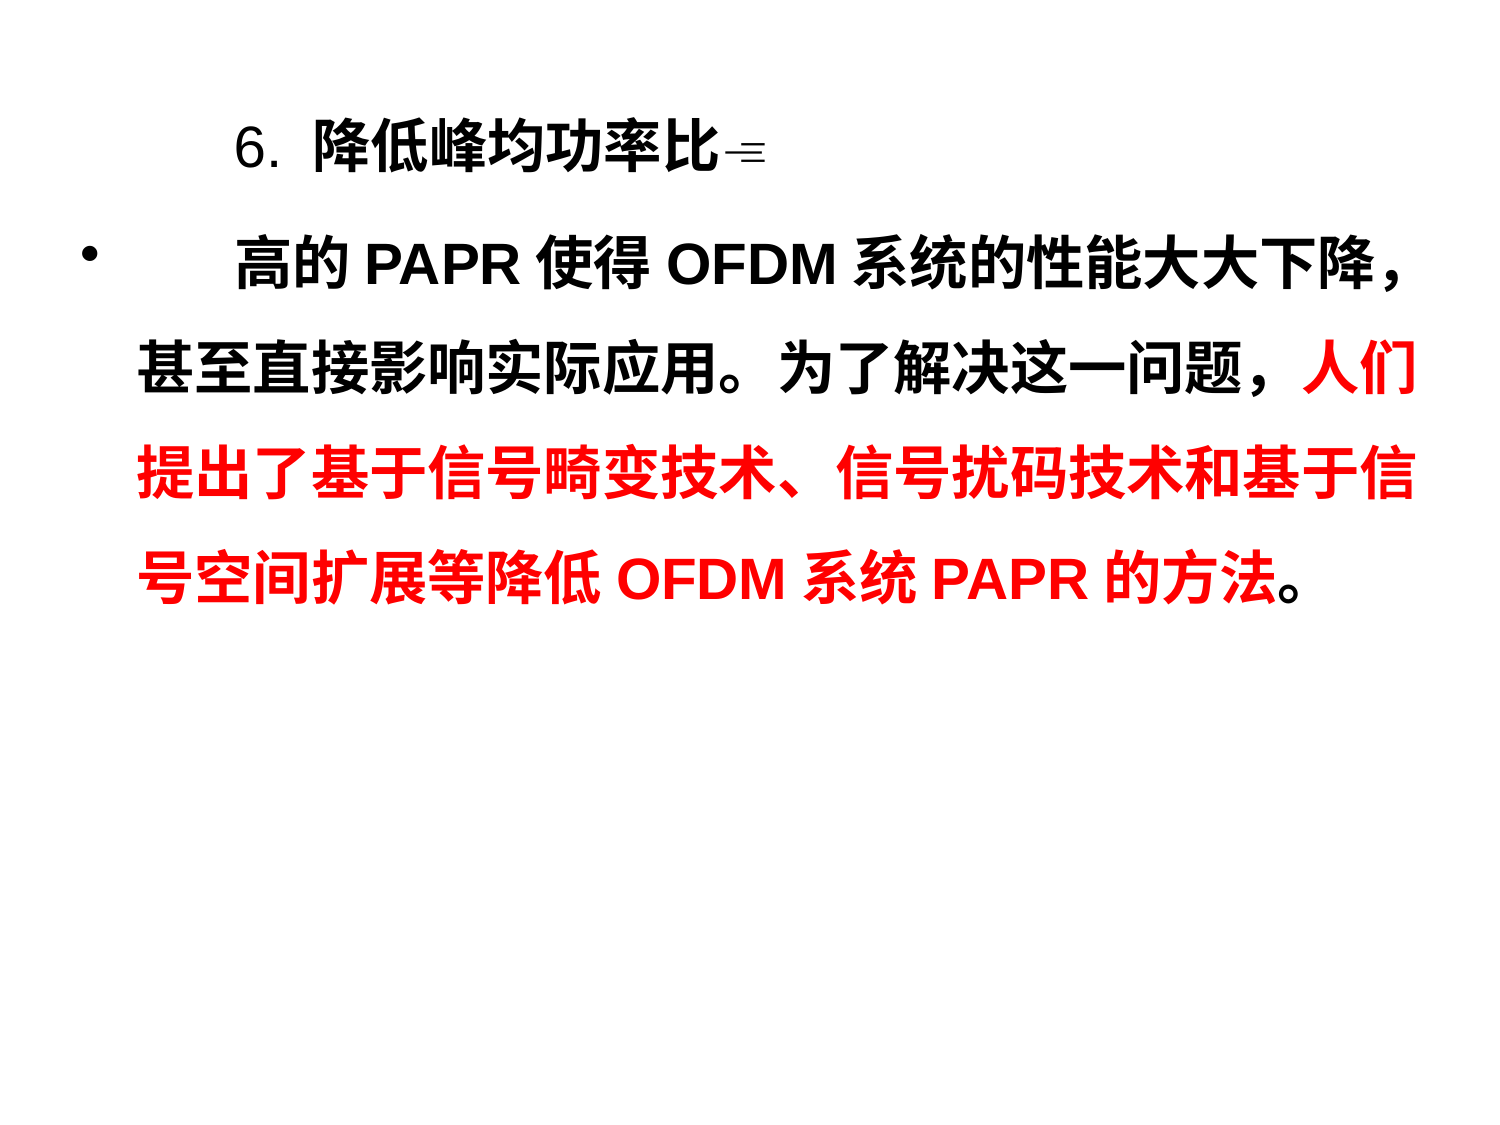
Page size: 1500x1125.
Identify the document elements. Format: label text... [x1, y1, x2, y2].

list 6. 降低峰均功率比 高的PAPR使得OFDM系统的性能大大下降，甚至直接影响实际应用。为了解决这一问题，人们提出了基于信号畸变技术、信号扰码技术和基于信号空间扩展等降低OFDM系统PAPR的方法。 [64, 101, 1459, 1000]
